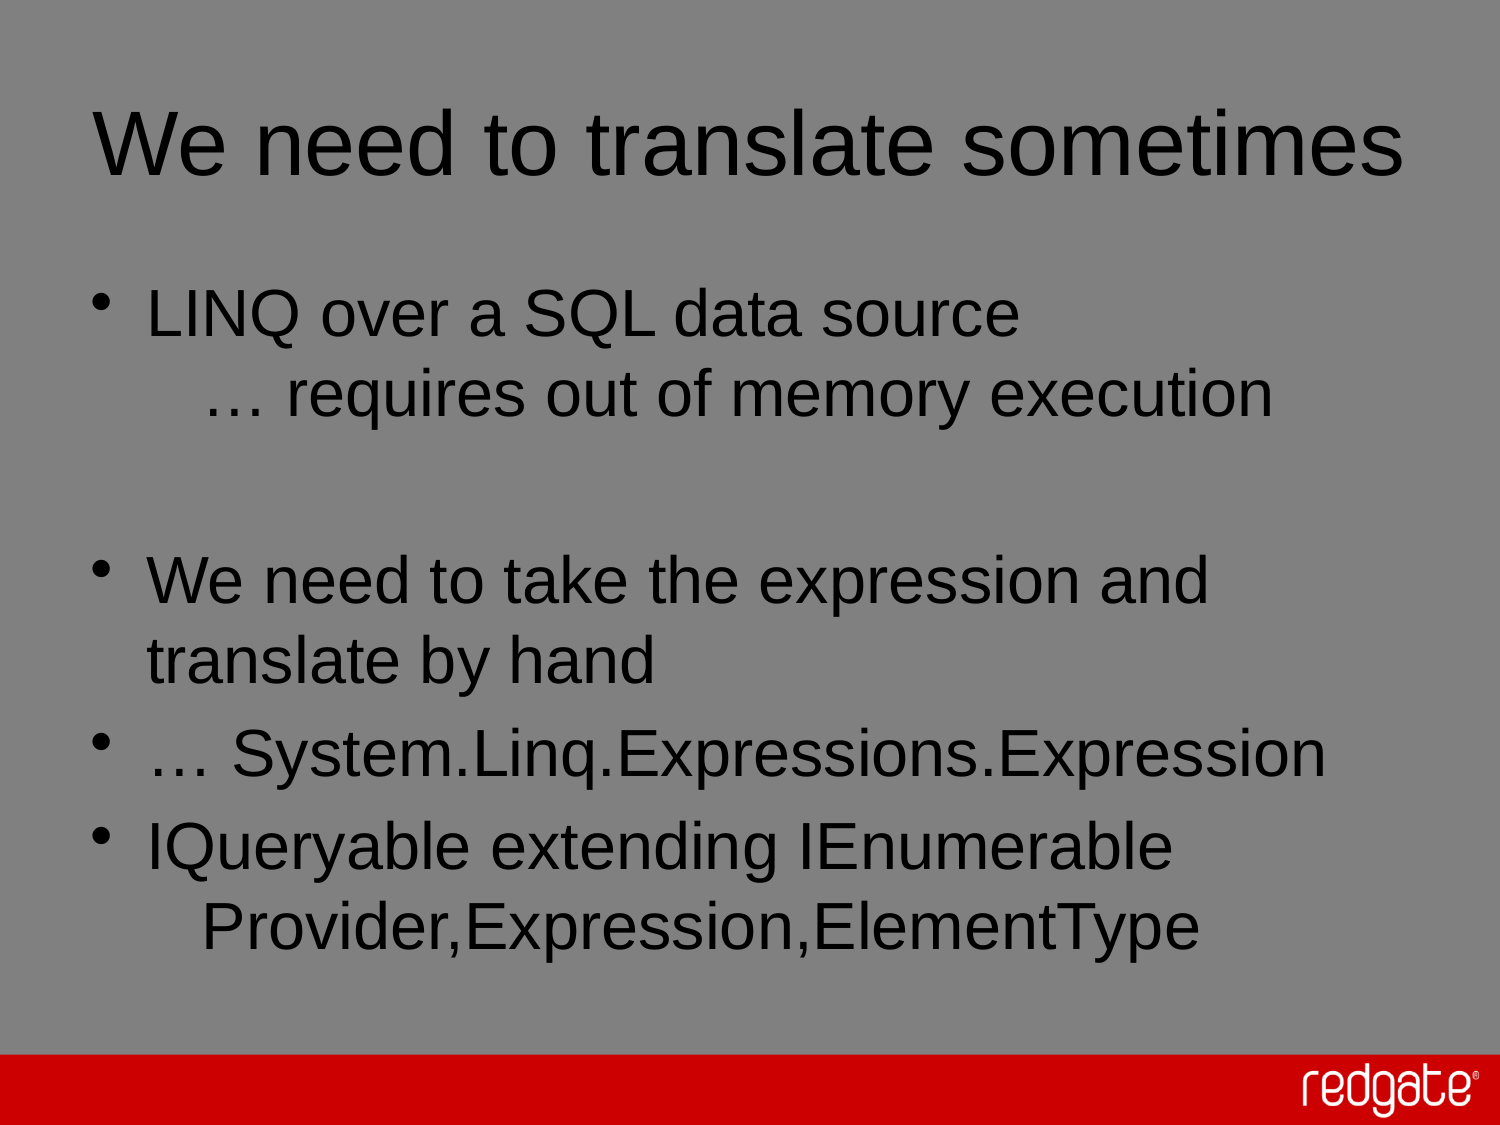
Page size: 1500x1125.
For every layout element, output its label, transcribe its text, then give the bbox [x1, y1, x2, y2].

text_box [0, 1053, 1500, 1125]
list LINQ over a SQL data source … requires out of memory execution We need to take the expression and translate by hand … System.Linq.Expressions.Expression IQueryable extending IEnumerable Provider,Expression,ElementType [74, 262, 1426, 1006]
title We need to translate sometimes [74, 44, 1426, 233]
picture [1301, 1061, 1481, 1120]
